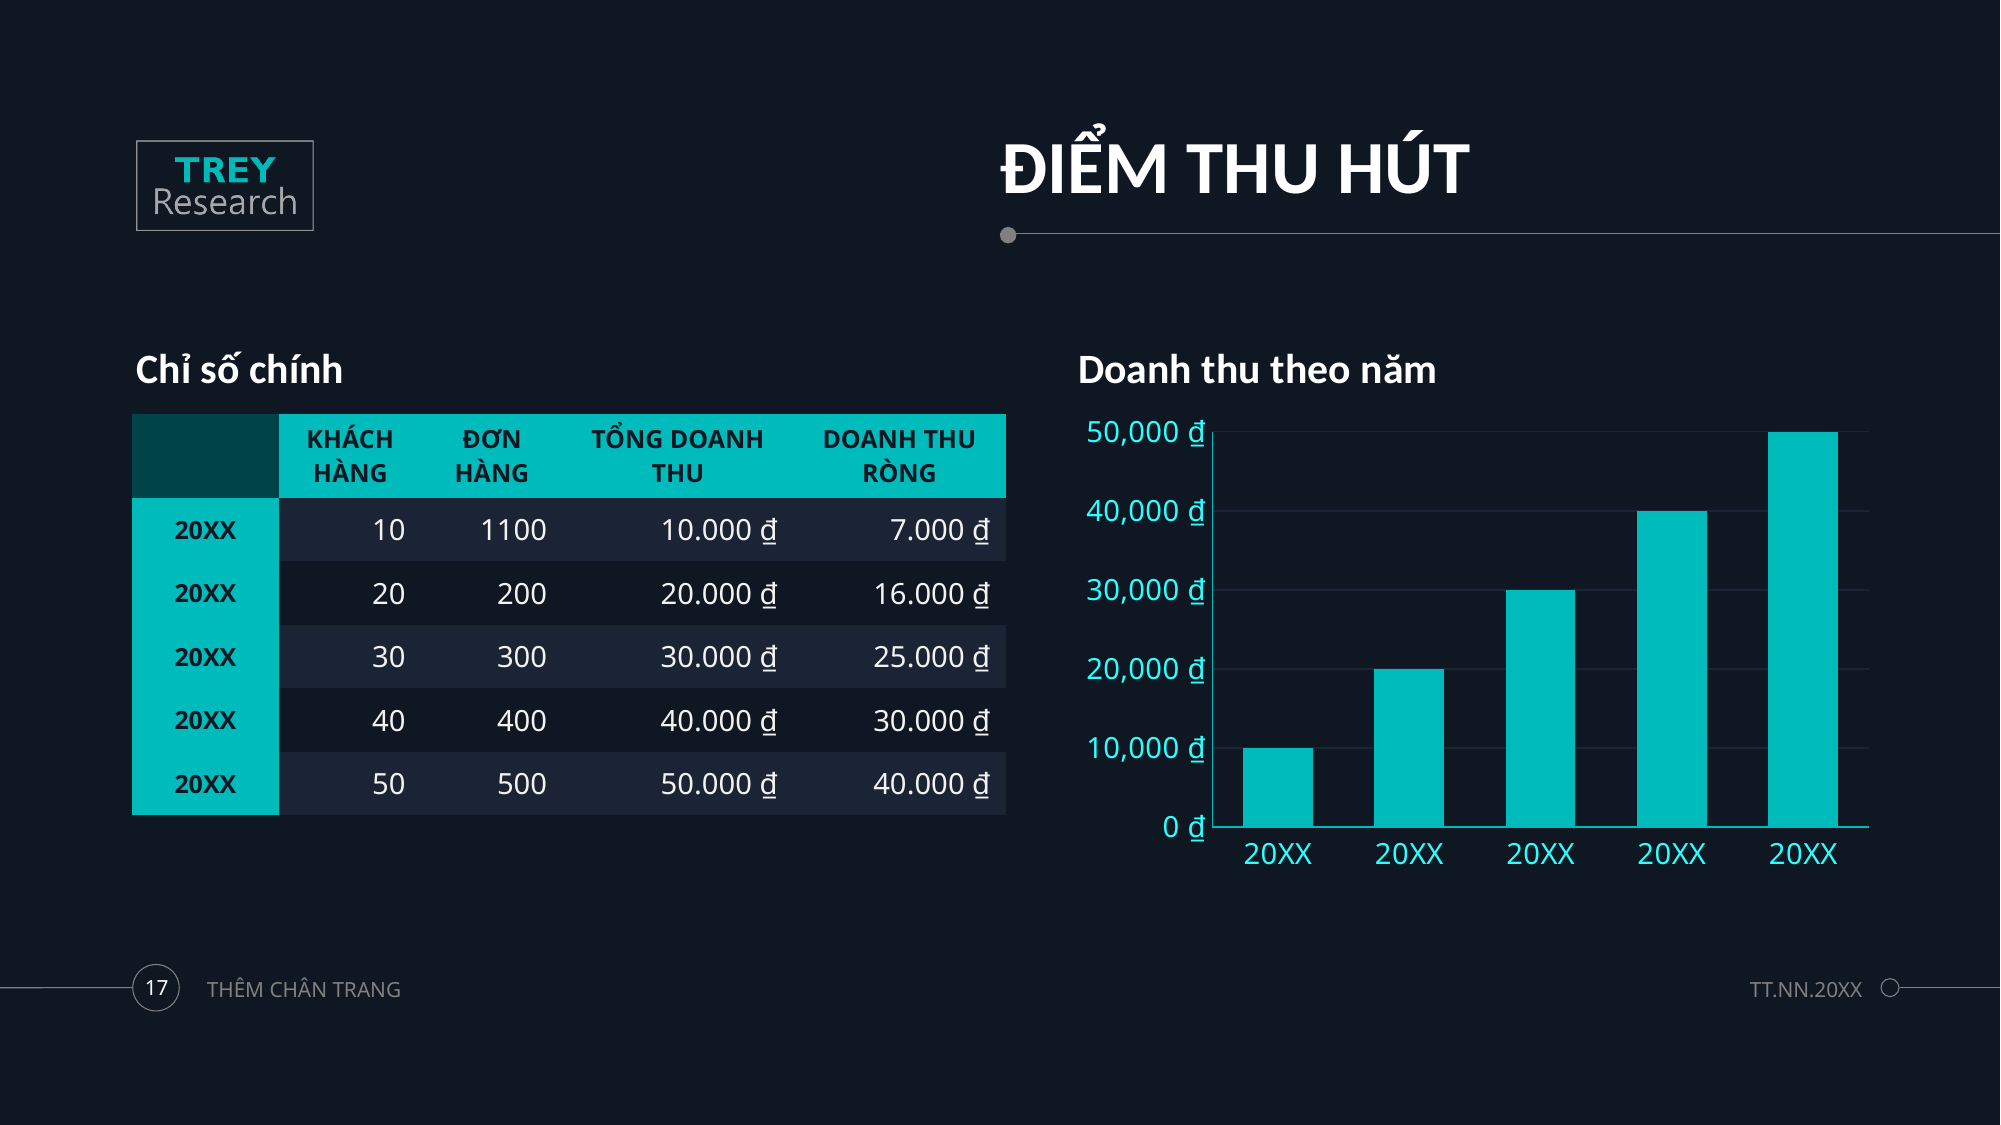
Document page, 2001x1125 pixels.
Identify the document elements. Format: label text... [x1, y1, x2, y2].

table_cell 50.000 ₫ [563, 752, 793, 815]
table_cell 20 [279, 561, 421, 625]
table_cell 25.000 ₫ [793, 625, 1006, 688]
table_cell 7.000 ₫ [793, 498, 1006, 561]
table_header ĐƠN HÀNG [421, 414, 563, 498]
table_header DOANH THU RÒNG [793, 414, 1006, 498]
table_header TỔNG DOANH THU [563, 414, 793, 498]
table_cell 20XX [132, 625, 279, 688]
footer THÊM CHÂN TRANG [191, 964, 671, 1014]
table_cell 40 [279, 688, 421, 752]
table_cell 40.000 ₫ [793, 752, 1006, 815]
table_cell 30.000 ₫ [563, 625, 793, 688]
table_cell 30 [279, 625, 421, 688]
table_cell 50 [279, 752, 421, 815]
chart [1069, 401, 1886, 884]
table_cell 16.000 ₫ [793, 561, 1006, 625]
table_cell 40.000 ₫ [563, 688, 793, 752]
table_cell 20XX [132, 561, 279, 625]
title ĐIỂM THU HÚT [999, 116, 1872, 210]
table_cell 20XX [132, 688, 279, 752]
list Chỉ số chính [136, 333, 615, 393]
table_cell 20XX [132, 752, 279, 815]
picture [136, 140, 314, 231]
list Doanh thu theo năm [1078, 333, 1557, 393]
slide_number TT.NN.20XX [1643, 964, 1863, 1014]
slide_number 17 [127, 964, 186, 1014]
table_cell 20XX [132, 498, 279, 561]
table_cell 30.000 ₫ [793, 688, 1006, 752]
table_cell 10 [279, 498, 421, 561]
table_cell 20.000 ₫ [563, 561, 793, 625]
table_cell 1100 [421, 498, 563, 561]
table_cell 500 [421, 752, 563, 815]
table_header KHÁCH HÀNG [279, 414, 421, 498]
table_cell 200 [421, 561, 563, 625]
table_header [132, 414, 279, 498]
table_cell 400 [421, 688, 563, 752]
table_cell 300 [421, 625, 563, 688]
table_cell 10.000 ₫ [563, 498, 793, 561]
